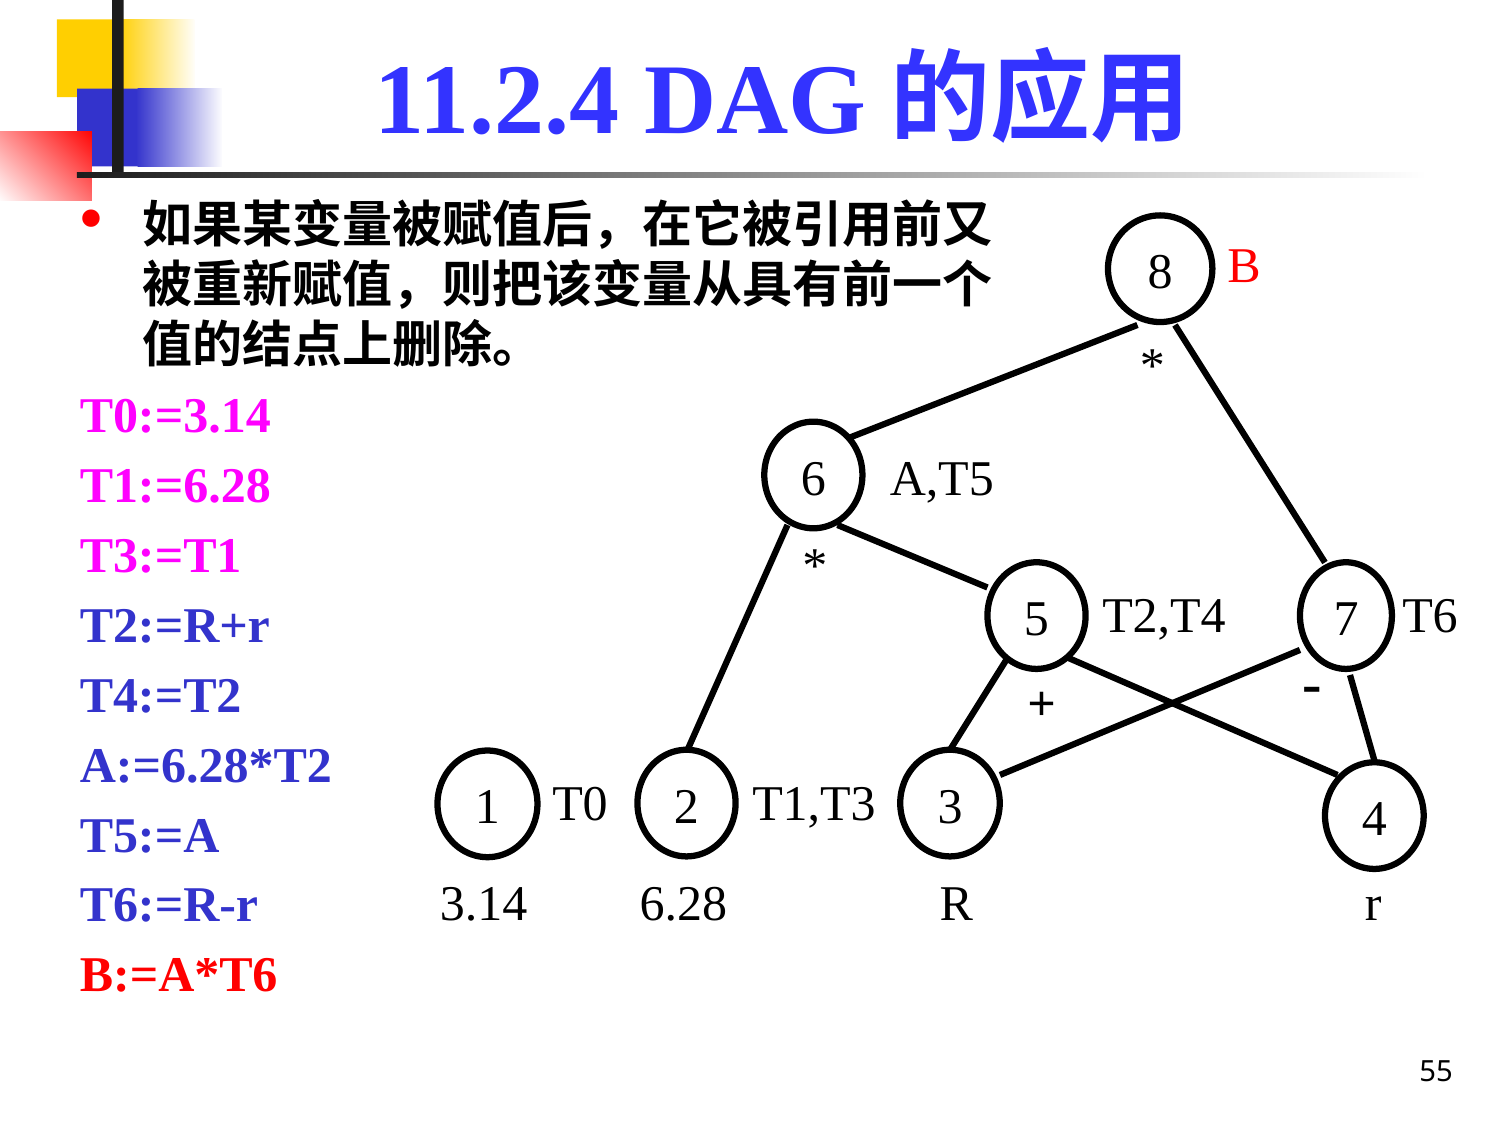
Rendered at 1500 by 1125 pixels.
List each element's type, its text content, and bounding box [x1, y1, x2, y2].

text_box * [787, 524, 863, 601]
list 如果某变量被赋值后，在它被引用前又被重新赋值，则把该变量从具有前一个值的结点上删除。 T0:=3.14 T1:=6.28 T3:=T1 T2:=R+r T4:=T2 A:=6.28*T2 T5:=A T6:=R-r B:=A*T6 [64, 184, 1034, 1059]
text_box 6 [764, 421, 863, 524]
text_box 3 [900, 749, 1000, 857]
text_box 2 [637, 749, 736, 857]
text_box T0 [537, 762, 638, 838]
text_box - [1287, 637, 1350, 723]
slide_number 55 [1155, 1024, 1468, 1100]
text_box r [1350, 862, 1400, 938]
text_box * [1124, 324, 1200, 401]
text_box 7 [1299, 562, 1387, 669]
text_box 5 [987, 562, 1086, 662]
text_box T2,T4 [1087, 574, 1275, 651]
text_box 3.14 [424, 862, 563, 938]
text_box + [1012, 662, 1075, 738]
text_box 4 [1325, 762, 1424, 862]
text_box T6 [1387, 574, 1475, 651]
text_box 6.28 [624, 862, 763, 938]
text_box 8 [1107, 215, 1212, 323]
text_box A,T5 [875, 437, 1150, 513]
text_box 1 [437, 750, 537, 858]
text_box T1,T3 [737, 762, 913, 838]
text_box R [924, 862, 988, 938]
title 11.2.4 DAG的应用 [188, 35, 1376, 161]
text_box B [1212, 224, 1300, 301]
